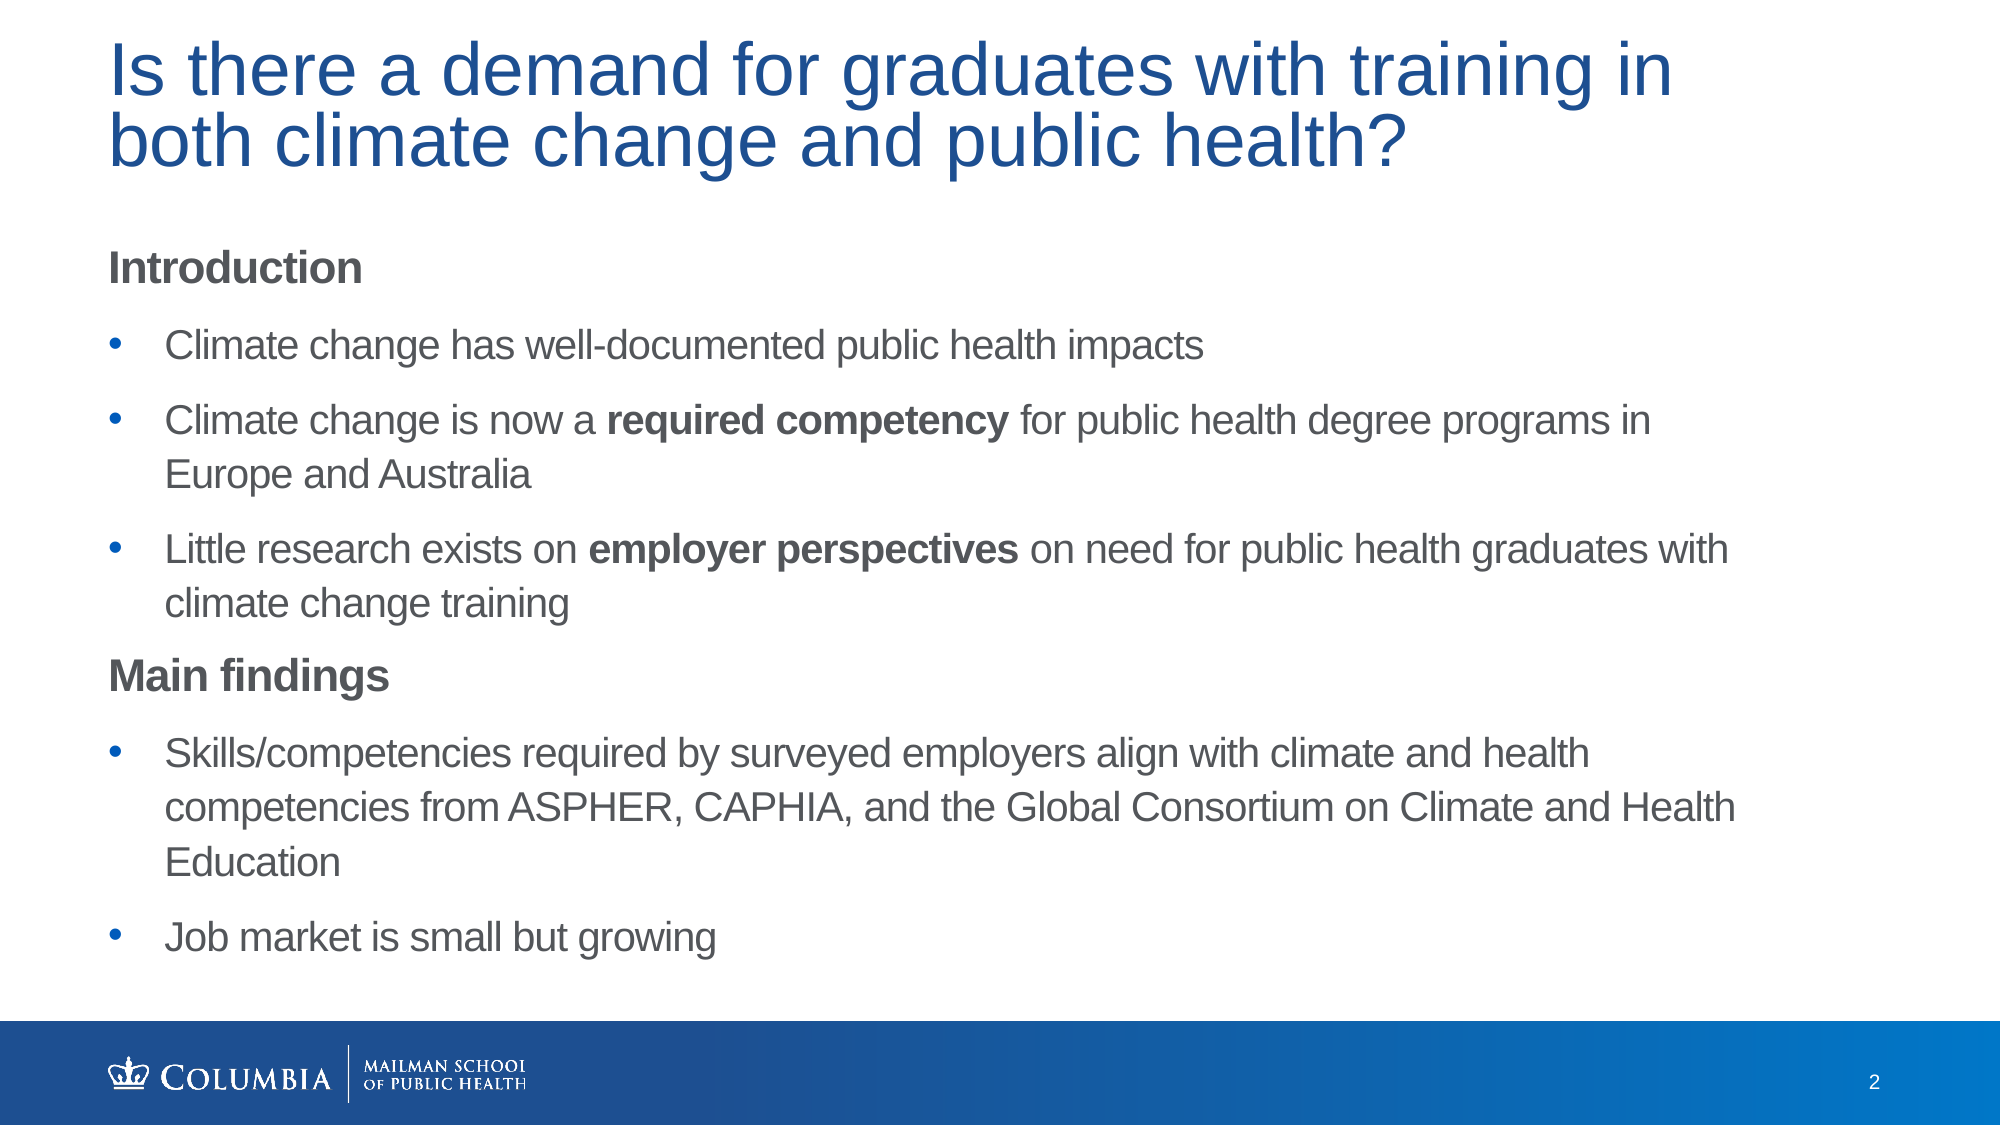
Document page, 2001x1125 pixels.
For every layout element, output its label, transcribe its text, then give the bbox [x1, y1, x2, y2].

title Is there a demand for graduates with training in both climate change and public health? [108, 161, 1834, 279]
list Introduction Climate change has well-documented public health impacts Climate change is now a required competency for public health degree programs in Europe and Australia Little research exists on employer perspectives on need for public health graduates with climate change training Main findings Skills/competencies required by surveyed employers align with climate and health competencies from ASPHER, CAPHIA, and the Global Consortium on Climate and Health Education Job market is small but growing [108, 279, 1765, 904]
